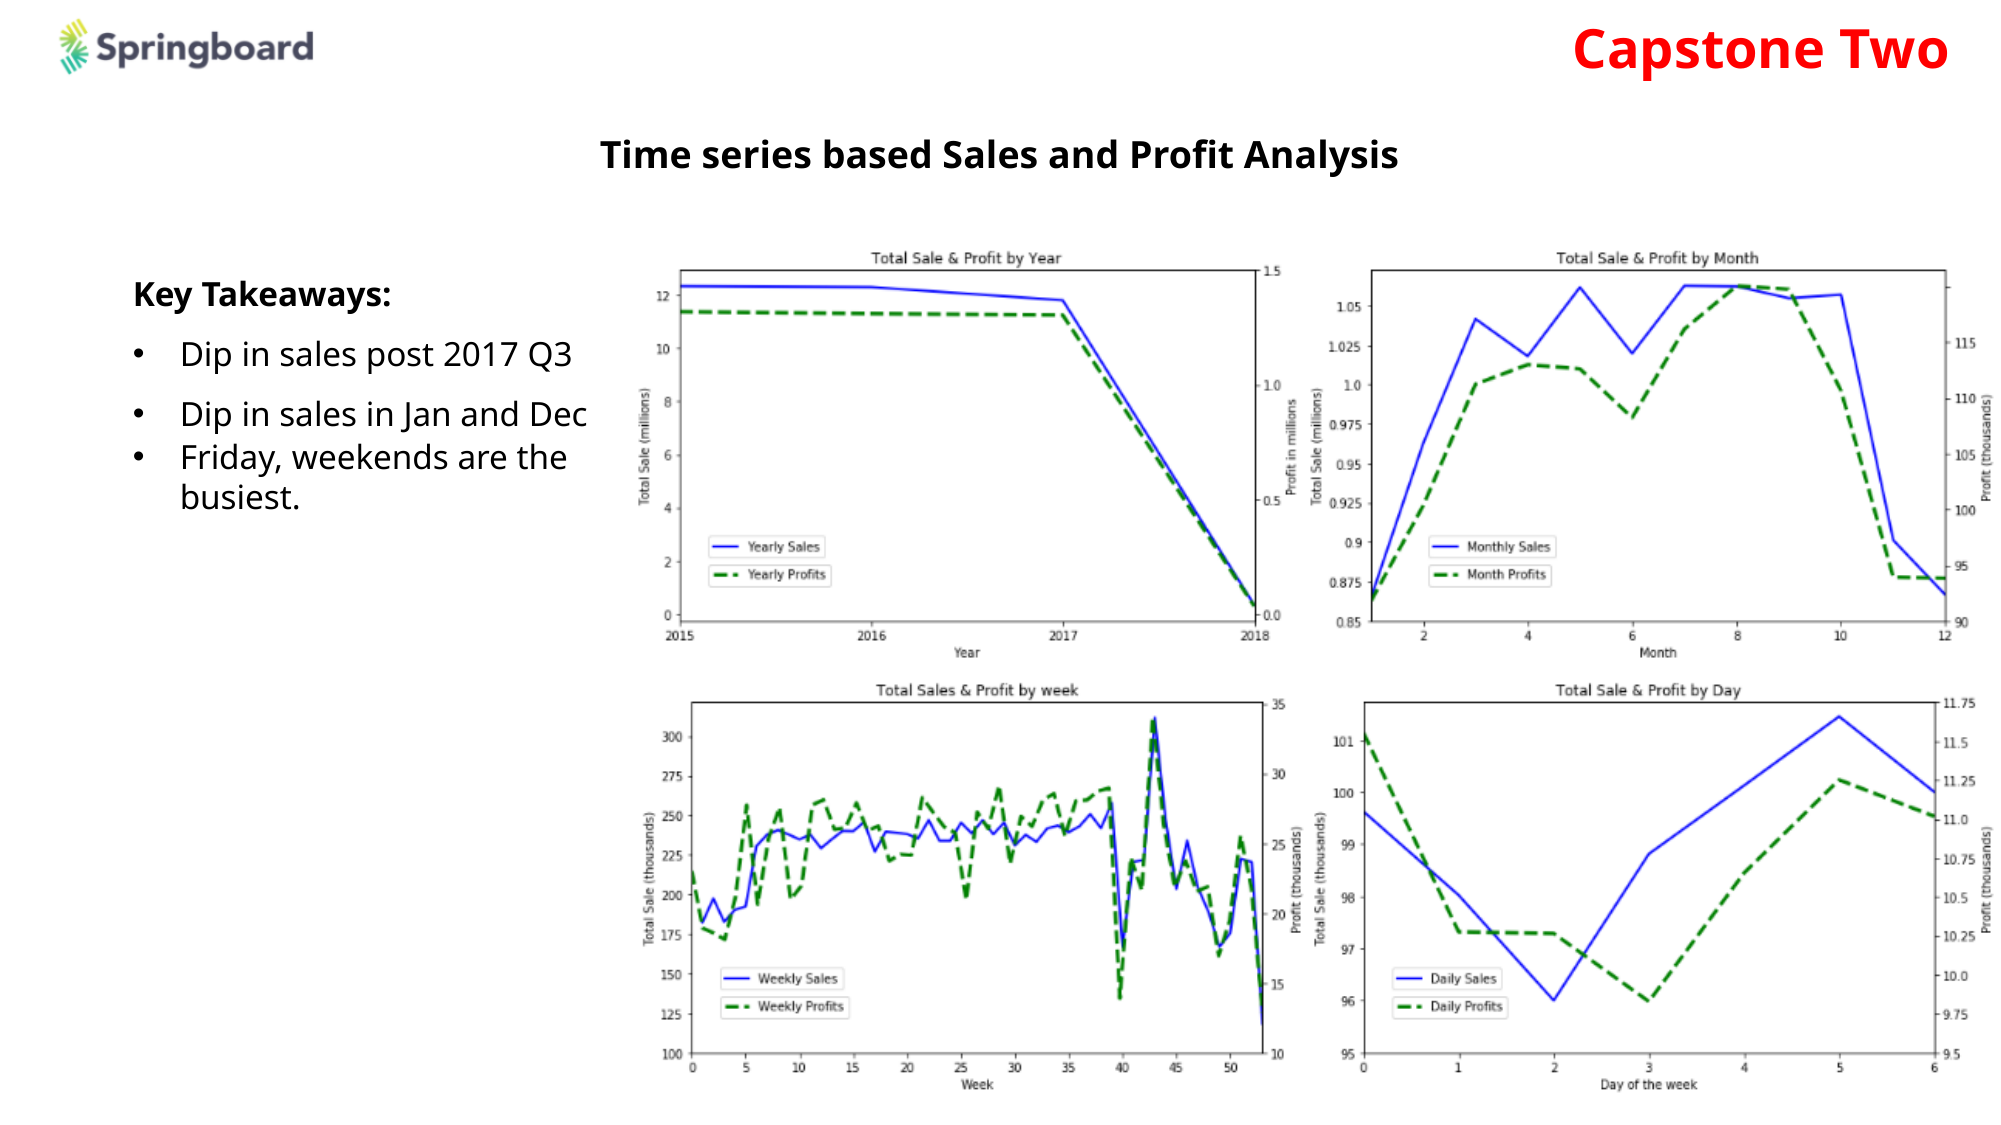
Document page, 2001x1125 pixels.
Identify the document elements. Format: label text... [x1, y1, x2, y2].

picture [634, 245, 2000, 664]
picture [634, 674, 2000, 1102]
text_box Time series based Sales and Profit Analysis [488, 101, 1511, 184]
picture [0, 4, 369, 88]
text_box Key Takeaways: Dip in sales post 2017 Q3 Dip in sales in Jan and Dec Friday, weekends are the busiest. [118, 245, 634, 524]
